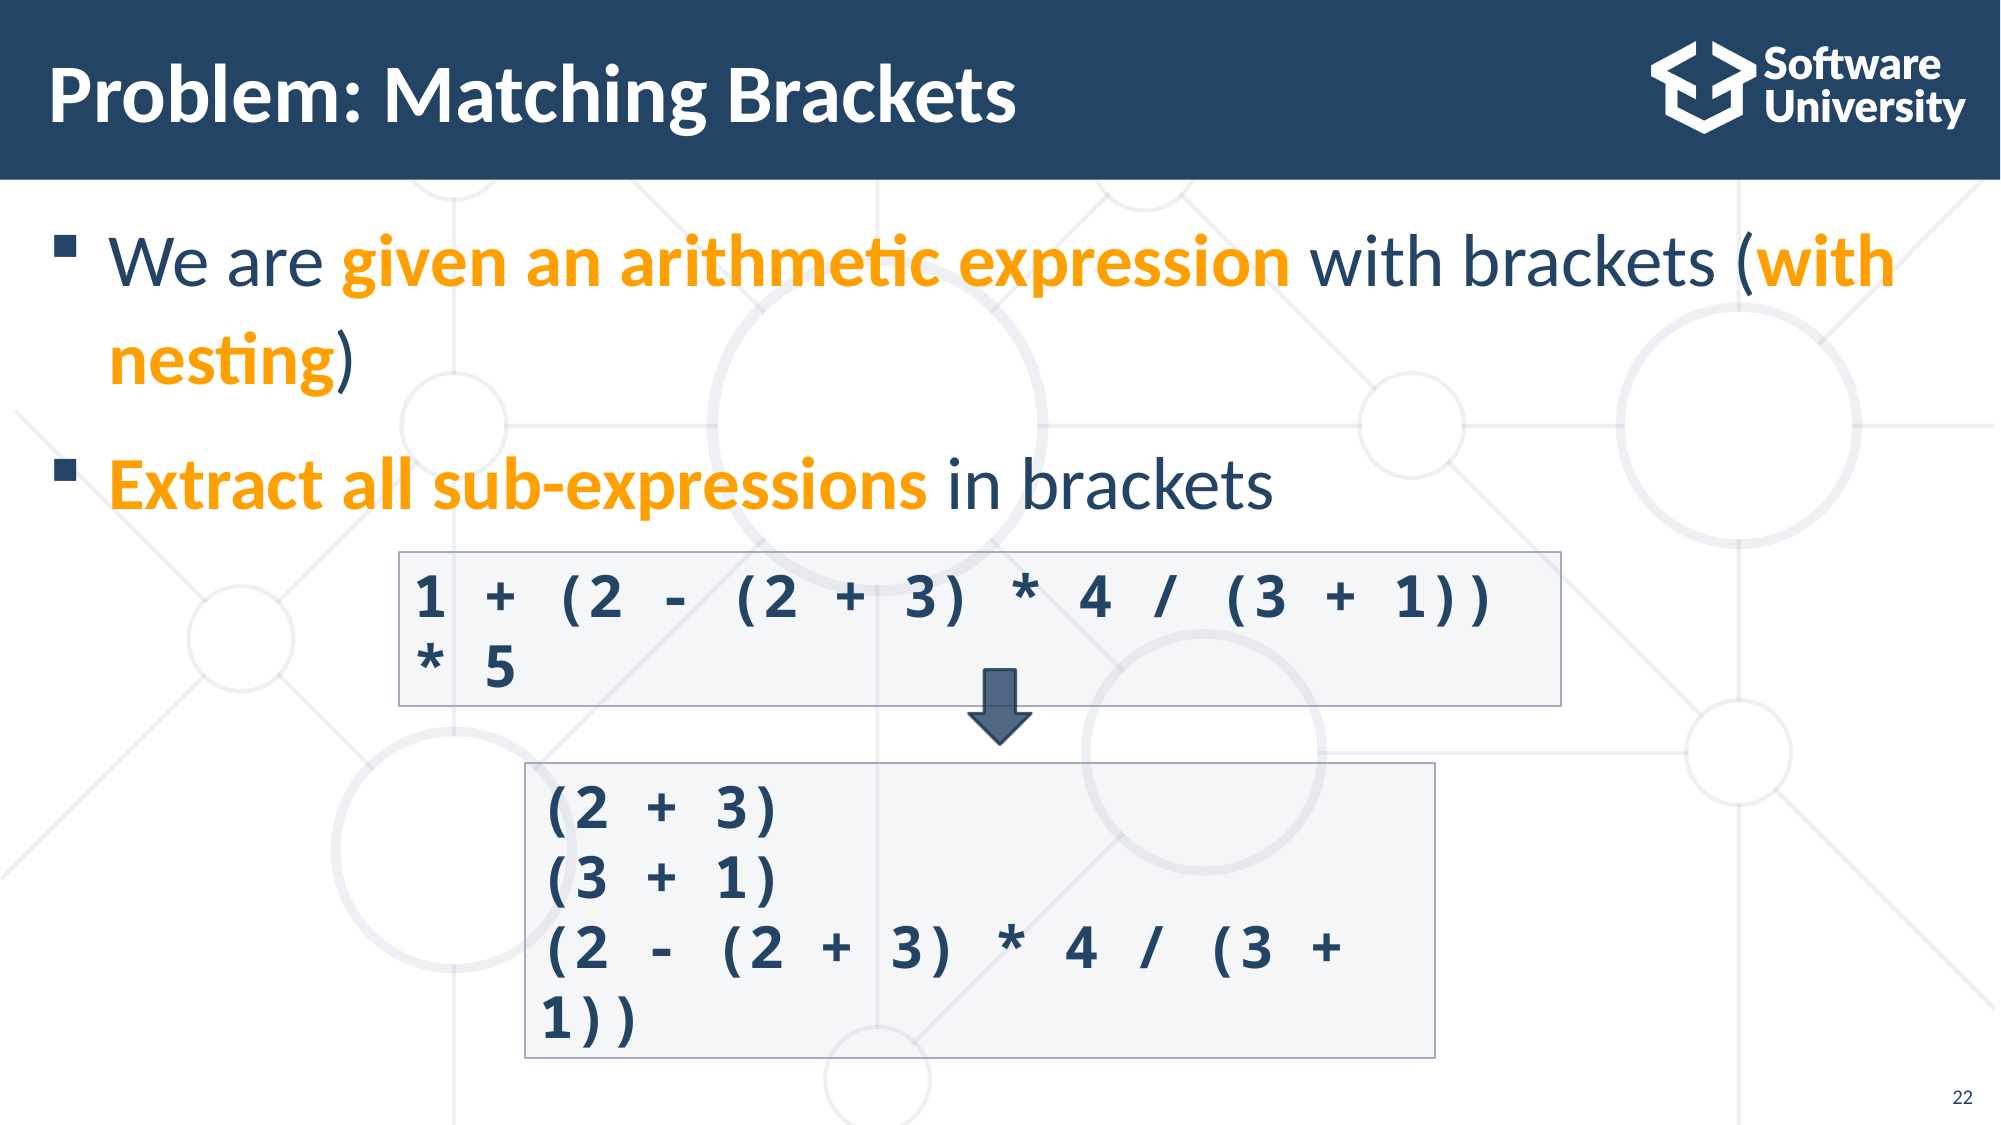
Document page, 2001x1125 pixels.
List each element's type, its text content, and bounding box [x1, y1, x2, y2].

text_box [966, 667, 1034, 747]
list We are given an arithmetic expression with brackets (with nesting) Extract all sub-expressions in brackets [31, 196, 1970, 1104]
text_box 1 + (2 - (2 + 3) * 4 / (3 + 1)) * 5 [398, 551, 1562, 707]
picture [1651, 41, 1966, 134]
text_box (2 + 3) (3 + 1) (2 - (2 + 3) * 4 / (3 + 1)) [525, 763, 1435, 1058]
title Problem: Matching Brackets [31, 16, 1625, 162]
slide_number 22 [1927, 1067, 1989, 1117]
